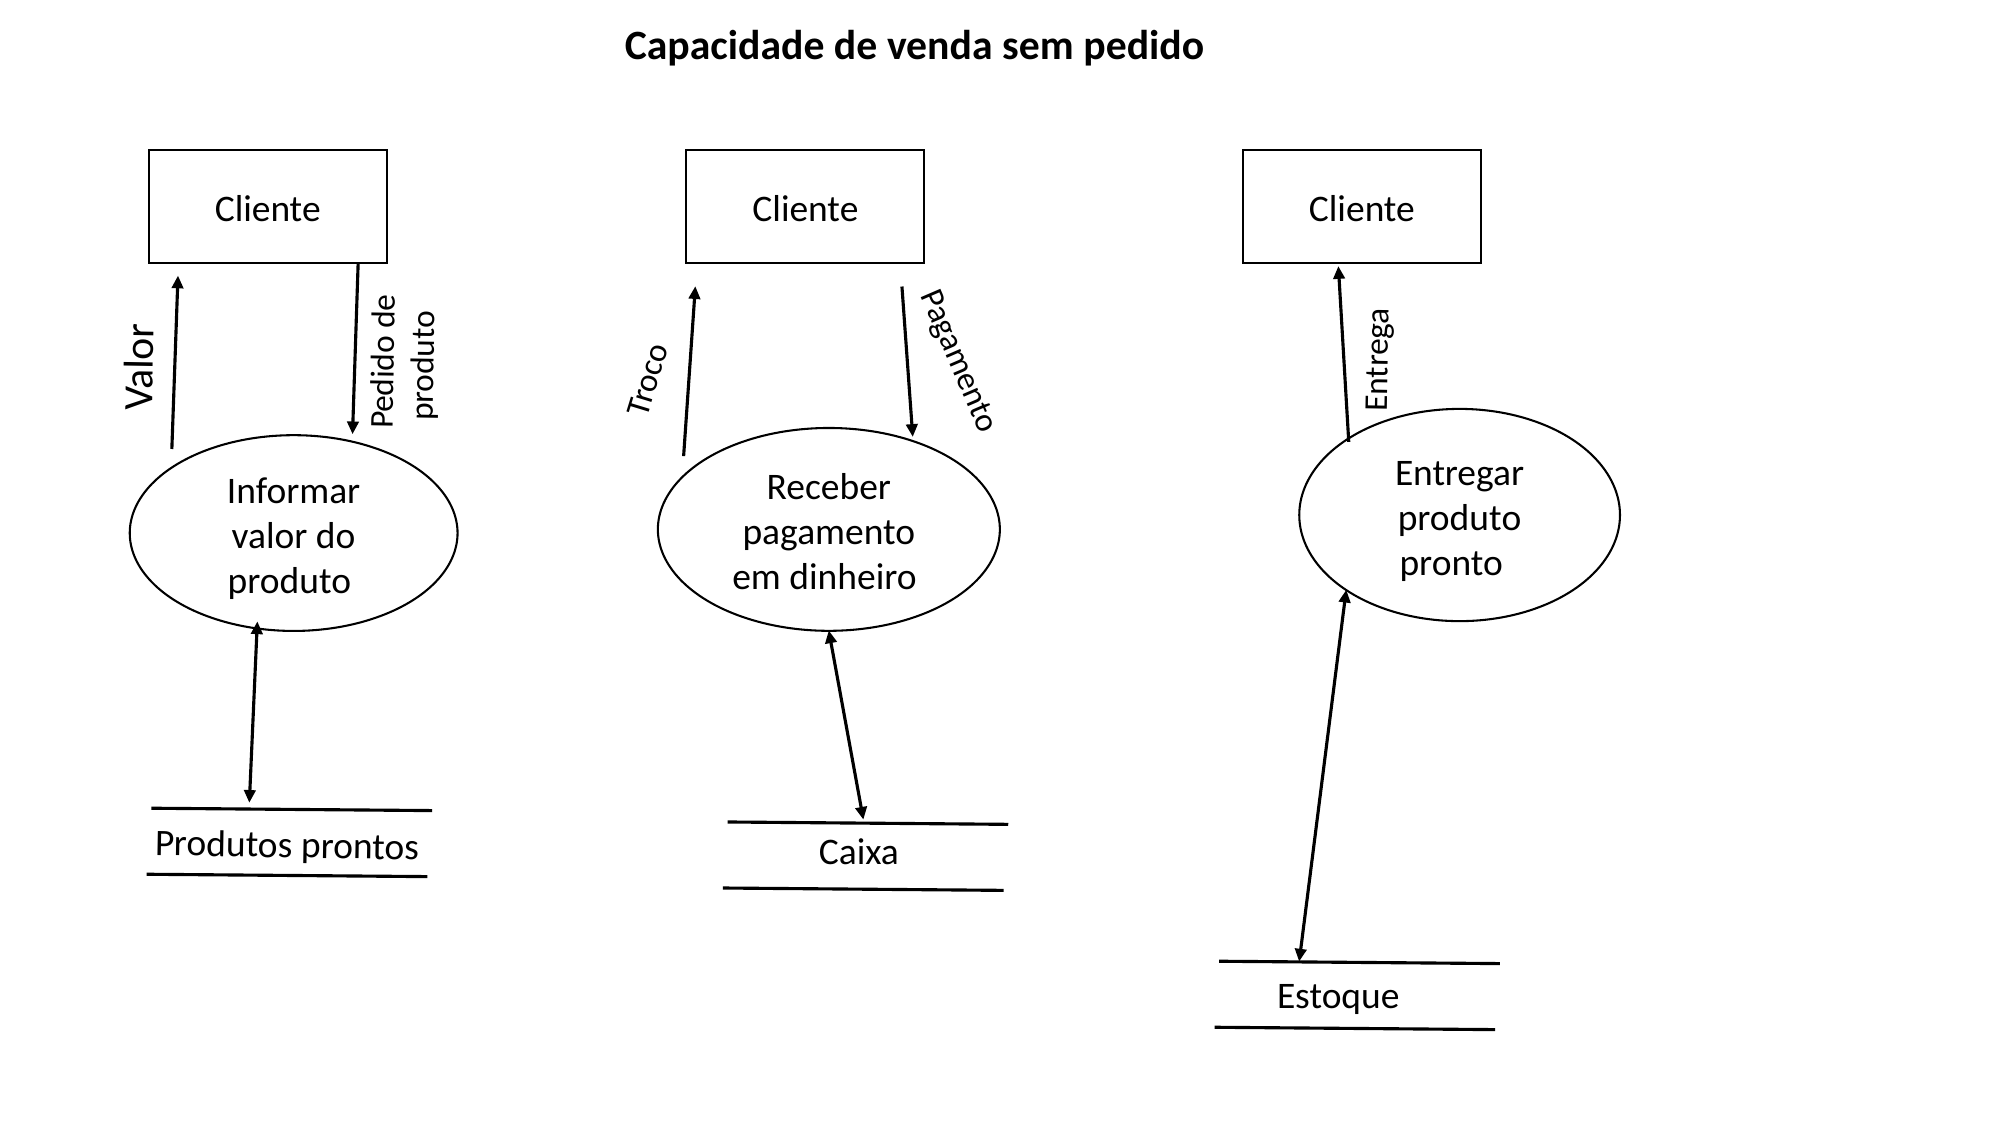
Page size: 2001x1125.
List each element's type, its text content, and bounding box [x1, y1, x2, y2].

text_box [1299, 590, 1347, 962]
text_box Pedido de produto [351, 257, 450, 466]
text_box Pagamento [875, 206, 1052, 520]
text_box Receber pagamento em dinheiro [656, 426, 1001, 632]
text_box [249, 621, 258, 803]
text_box Caixa [690, 819, 1037, 880]
text_box Cliente [685, 149, 925, 264]
text_box Cliente [171, 149, 388, 264]
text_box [171, 275, 178, 449]
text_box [901, 286, 913, 437]
text_box Entregar produto pronto [1298, 407, 1622, 623]
text_box Capacidade de venda sem pedido [553, 10, 1277, 76]
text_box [828, 630, 864, 820]
text_box Entrega [1344, 196, 1405, 516]
text_box Produtos prontos [113, 809, 461, 876]
text_box Informar valor do produto [156, 434, 459, 632]
text_box Valor [99, 136, 173, 588]
text_box Troco [573, 215, 719, 536]
text_box Cliente [1242, 149, 1482, 264]
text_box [1338, 266, 1349, 442]
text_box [722, 887, 1004, 891]
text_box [727, 821, 1009, 825]
text_box Estoque [1165, 963, 1512, 1024]
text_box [683, 286, 696, 457]
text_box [352, 262, 359, 434]
